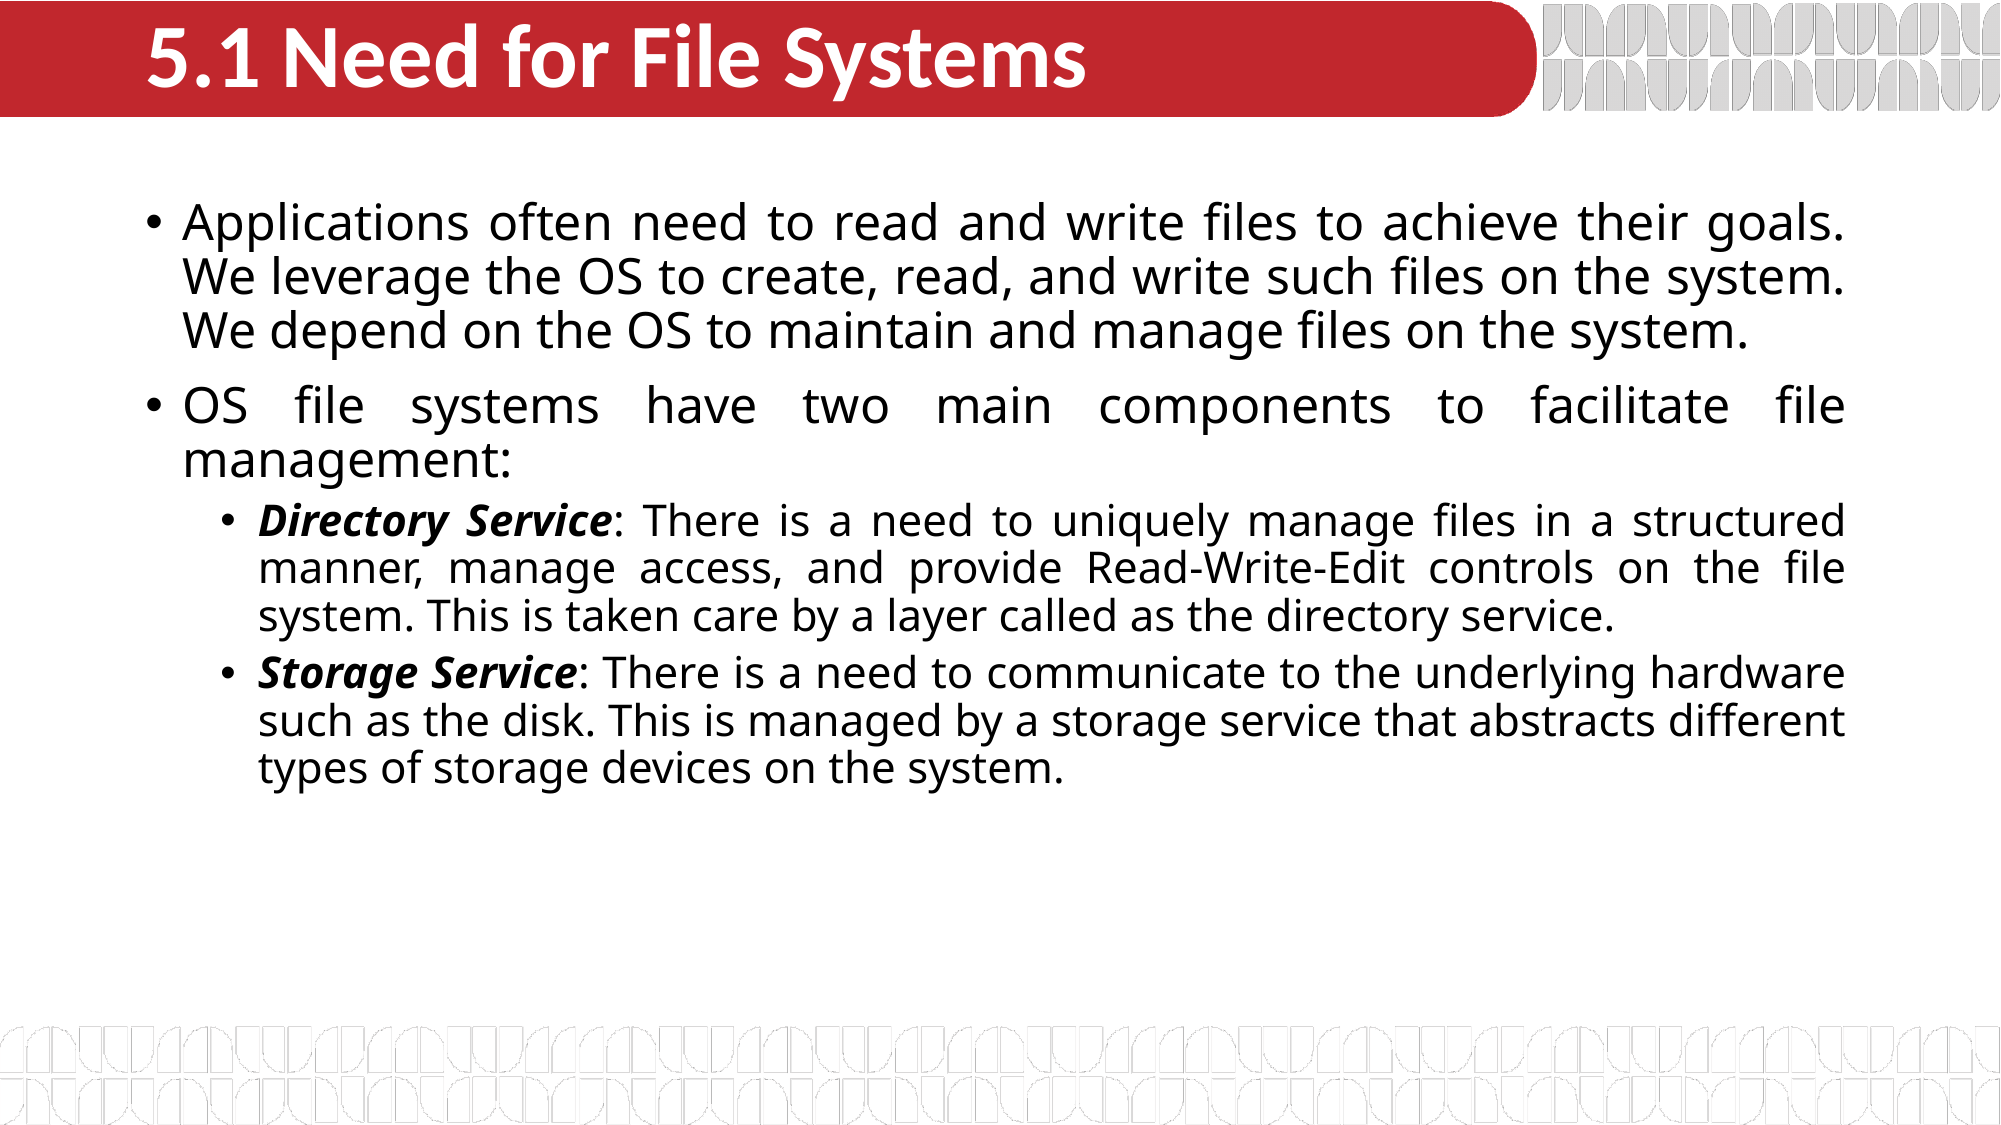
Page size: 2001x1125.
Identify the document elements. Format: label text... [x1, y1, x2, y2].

picture [0, 1026, 2000, 1125]
picture [1542, 1, 2000, 111]
list Applications often need to read and write files to achieve their goals. We leverage the OS to create, read, and write such files on the system. We depend on the OS to maintain and manage files on the system. OS file systems have two main components to facilitate file management: Directory Service: There is a need to uniquely manage files in a structured manner, manage access, and provide Read-Write-Edit controls on the file system. This is taken care by a layer called as the directory service. Storage Service: There is a need to communicate to the underlying hardware such as the disk. This is managed by a storage service that abstracts different types of storage devices on the system. [130, 190, 1863, 1024]
picture [0, 1, 1537, 117]
title 5.1 Need for File Systems [130, 1, 1507, 115]
